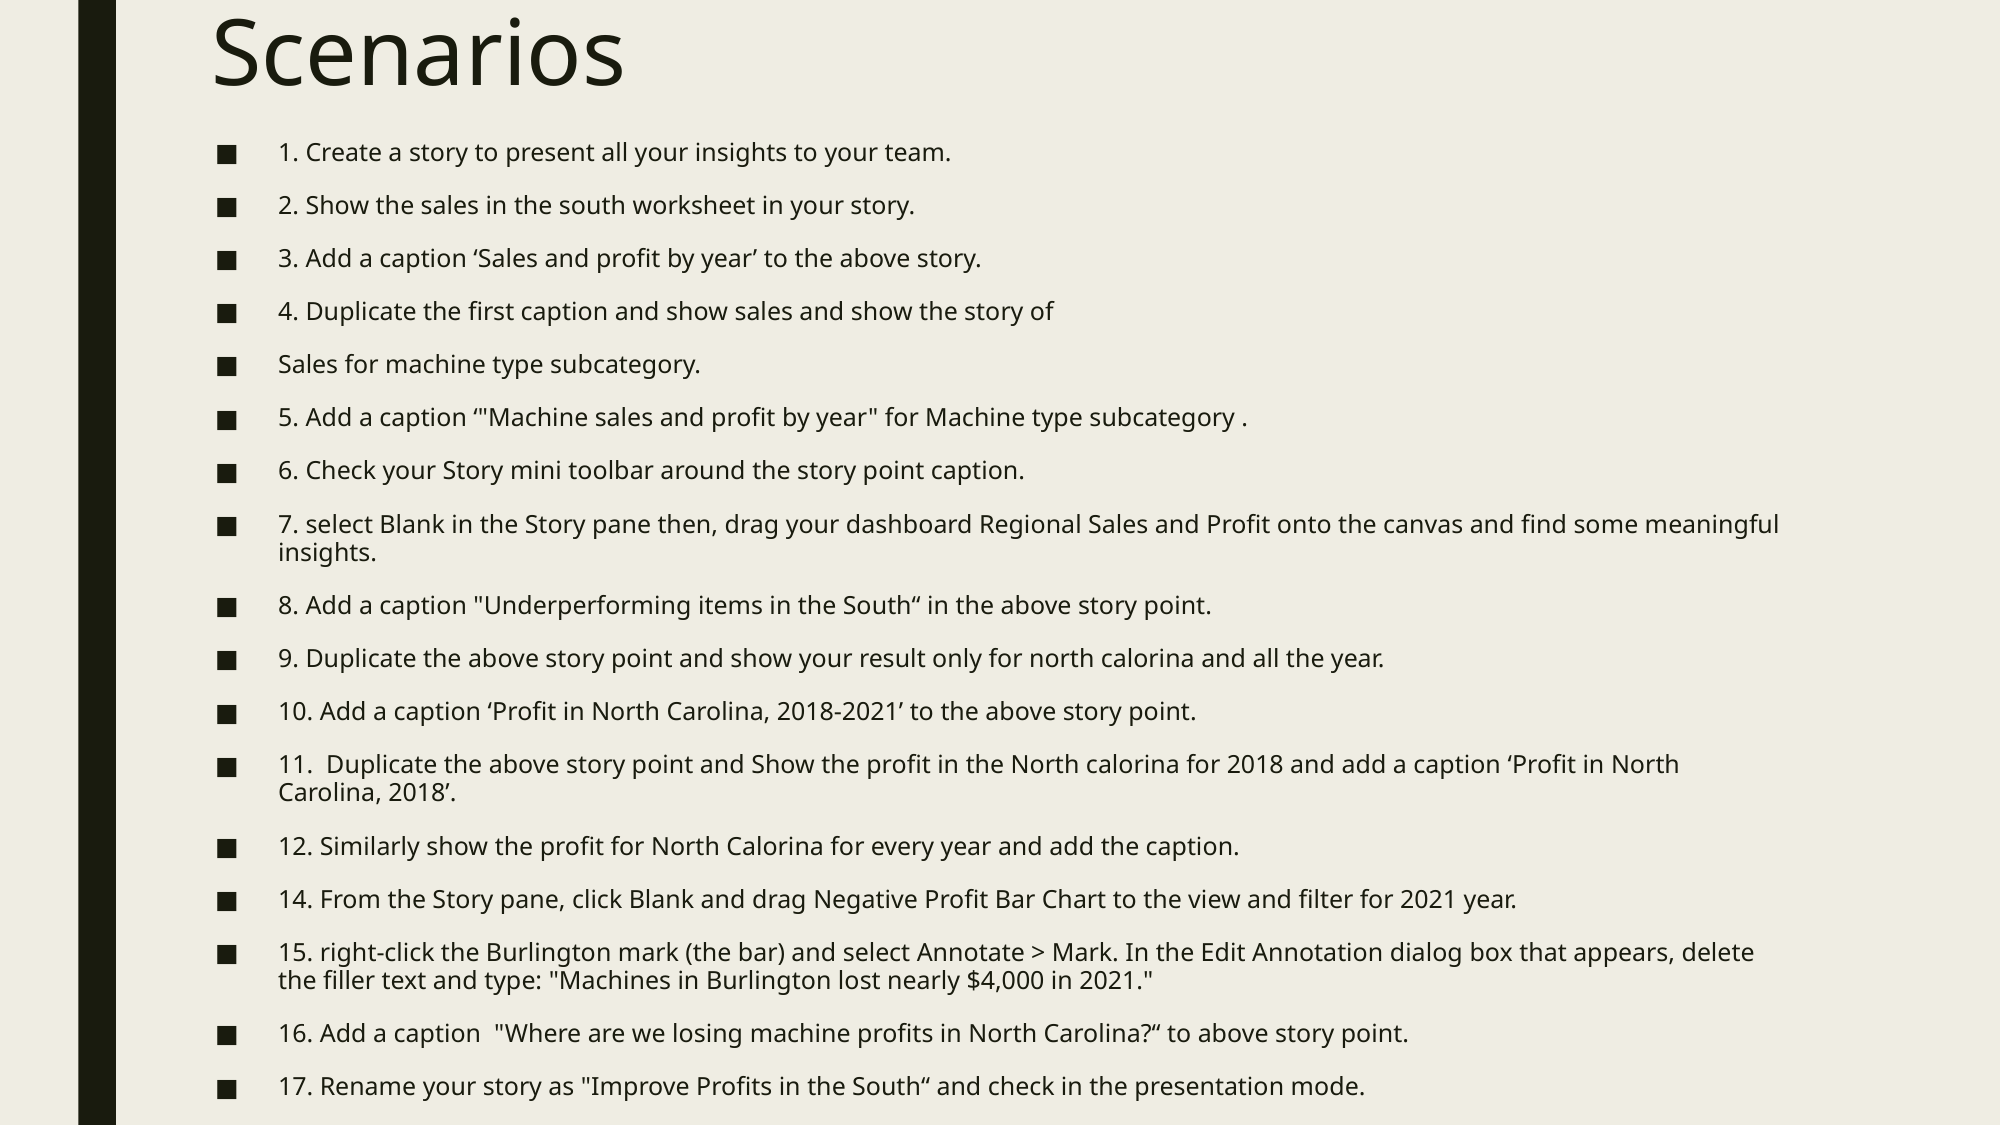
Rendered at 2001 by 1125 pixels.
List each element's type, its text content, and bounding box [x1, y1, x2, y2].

title Scenarios [196, 0, 1772, 132]
list 1. Create a story to present all your insights to your team. 2. Show the sales in the south worksheet in your story. 3. Add a caption ‘Sales and profit by year’ to the above story. 4. Duplicate the first caption and show sales and show the story of Sales for machine type subcategory. 5. Add a caption ‘"Machine sales and profit by year" for Machine type subcategory . 6. Check your Story mini toolbar around the story point caption. 7. select Blank in the Story pane then, drag your dashboard Regional Sales and Profit onto the canvas and find some meaningful insights. 8. Add a caption "Underperforming items in the South“ in the above story point. 9. Duplicate the above story point and show your result only for north calorina and all the year. 10. Add a caption ‘Profit in North Carolina, 2018-2021’ to the above story point. 11. Duplicate the above story point and Show the profit in the North calorina for 2018 and add a caption ‘Profit in North Carolina, 2018’. 12. Similarly show the profit for North Calorina for every year and add the caption. 14. From the Story pane, click Blank and drag Negative Profit Bar Chart to the view and filter for 2021 year. 15. right-click the Burlington mark (the bar) and select Annotate > Mark. In the Edit Annotation dialog box that appears, delete the filler text and type: "Machines in Burlington lost nearly $4,000 in 2021." 16. Add a caption "Where are we losing machine profits in North Carolina?“ to above story point. 17. Rename your story as "Improve Profits in the South“ and check in the presentation mode. [200, 131, 1804, 1092]
